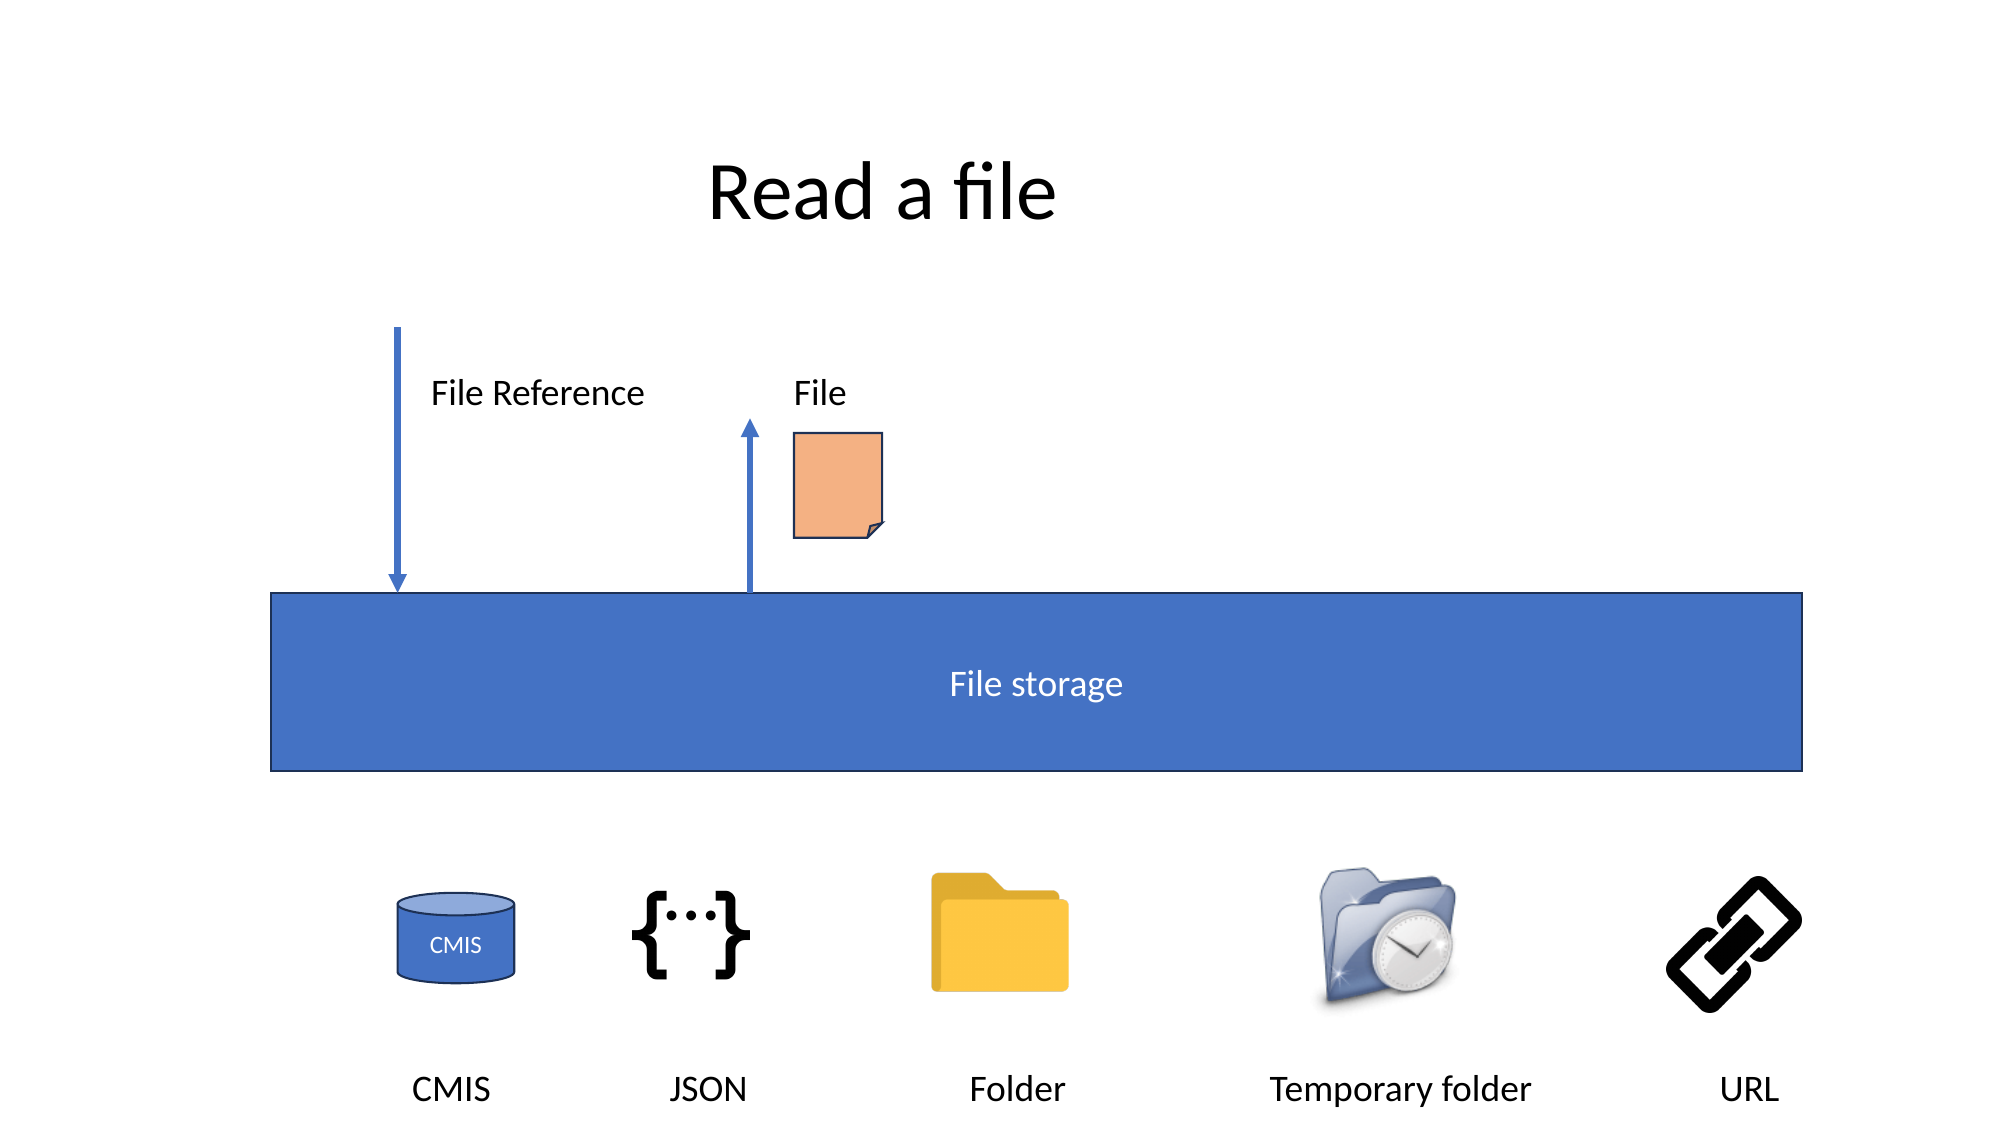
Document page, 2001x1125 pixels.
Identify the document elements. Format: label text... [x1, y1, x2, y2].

text_box [792, 431, 886, 539]
text_box CMIS JSON Folder Temporary folder URL [354, 1056, 1795, 1117]
text_box Read a file [692, 129, 1074, 244]
picture [922, 854, 1078, 1010]
picture [1666, 876, 1802, 1013]
text_box File Reference [416, 360, 661, 421]
text_box CMIS [396, 891, 516, 985]
picture [1296, 843, 1475, 1022]
picture [632, 876, 750, 994]
text_box File [779, 360, 862, 421]
text_box File storage [270, 592, 1803, 772]
